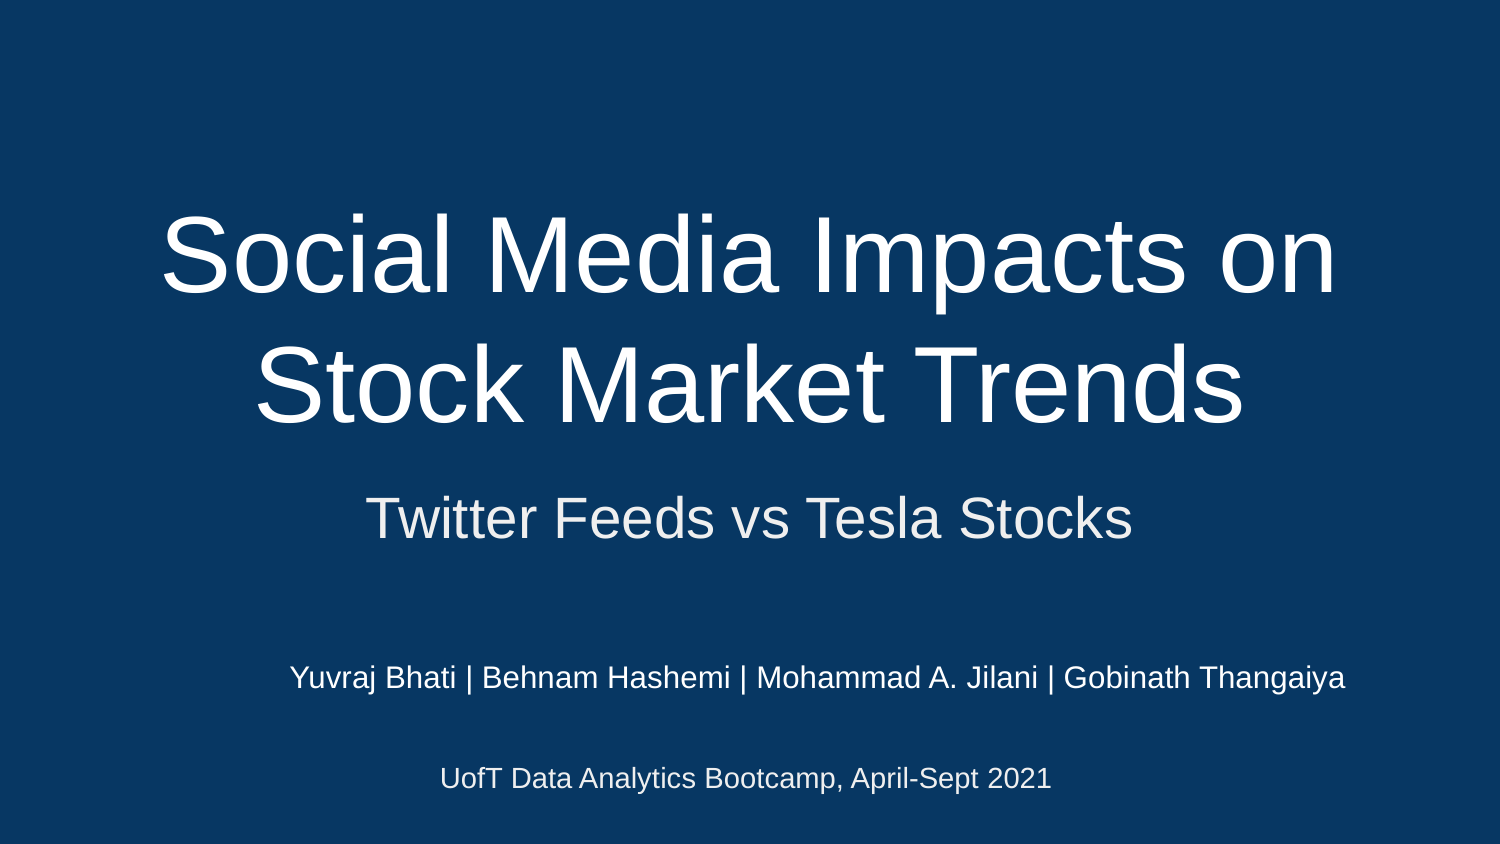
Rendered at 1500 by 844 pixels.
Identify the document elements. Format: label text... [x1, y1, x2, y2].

text_box UofT Data Analytics Bootcamp, April-Sept 2021 [424, 744, 1076, 809]
subtitle Twitter Feeds vs Tesla Stocks [51, 464, 1449, 595]
text_box Yuvraj Bhati | Behnam Hashemi | Mohammad A. Jilani | Gobinath Thangaiya [274, 642, 1397, 710]
title Social Media Impacts on Stock Market Trends [51, 122, 1449, 459]
